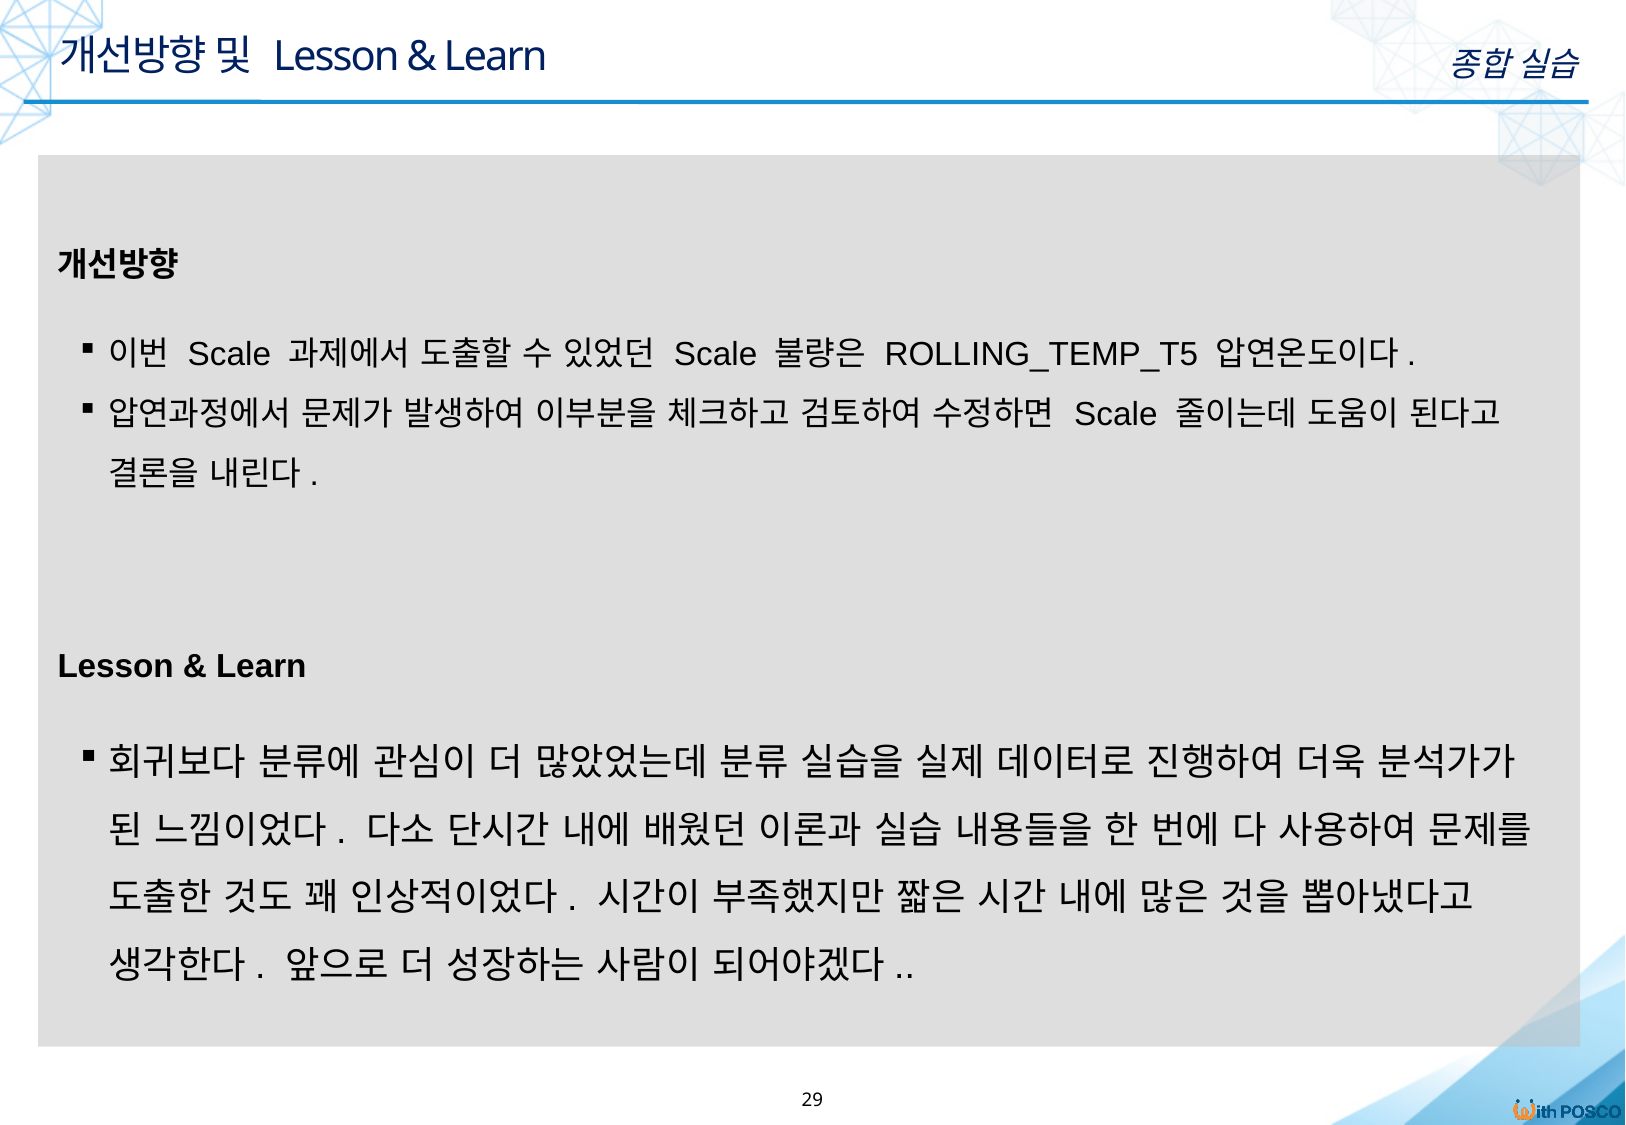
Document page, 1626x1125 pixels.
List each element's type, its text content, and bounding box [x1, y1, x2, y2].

text_box 개선방향 [42, 235, 528, 291]
text_box 개선방향 및 Lesson & Learn [44, 21, 1321, 87]
text_box 종합 실습 [1321, 35, 1594, 81]
text_box 이번 Scale 과제에서 도출할 수 있었던 Scale 불량은 ROLLING_TEMP_T5 압연온도이다. 압연과정에서 문제가 발생하여 이부분을 체크하고 검토하여 수정하면 Scale 줄이는데 도움이 된다고 결론을 내린다. [65, 305, 1555, 500]
text_box [36, 153, 1582, 1049]
picture [0, 0, 1625, 1125]
text_box 회귀보다 분류에 관심이 더 많았었는데 분류 실습을 실제 데이터로 진행하여 더욱 분석가가 된 느낌이었다. 다소 단시간 내에 배웠던 이론과 실습 내용들을 한 번에 다 사용하여 문제를 도출한 것도 꽤 인상적이었다. 시간이 부족했지만 짧은 시간 내에 많은 것을 뽑아냈다고 생각한다. 앞으로 더 성장하는 사람이 되어야겠다.. [65, 708, 1555, 993]
text_box Lesson & Learn [42, 636, 528, 692]
